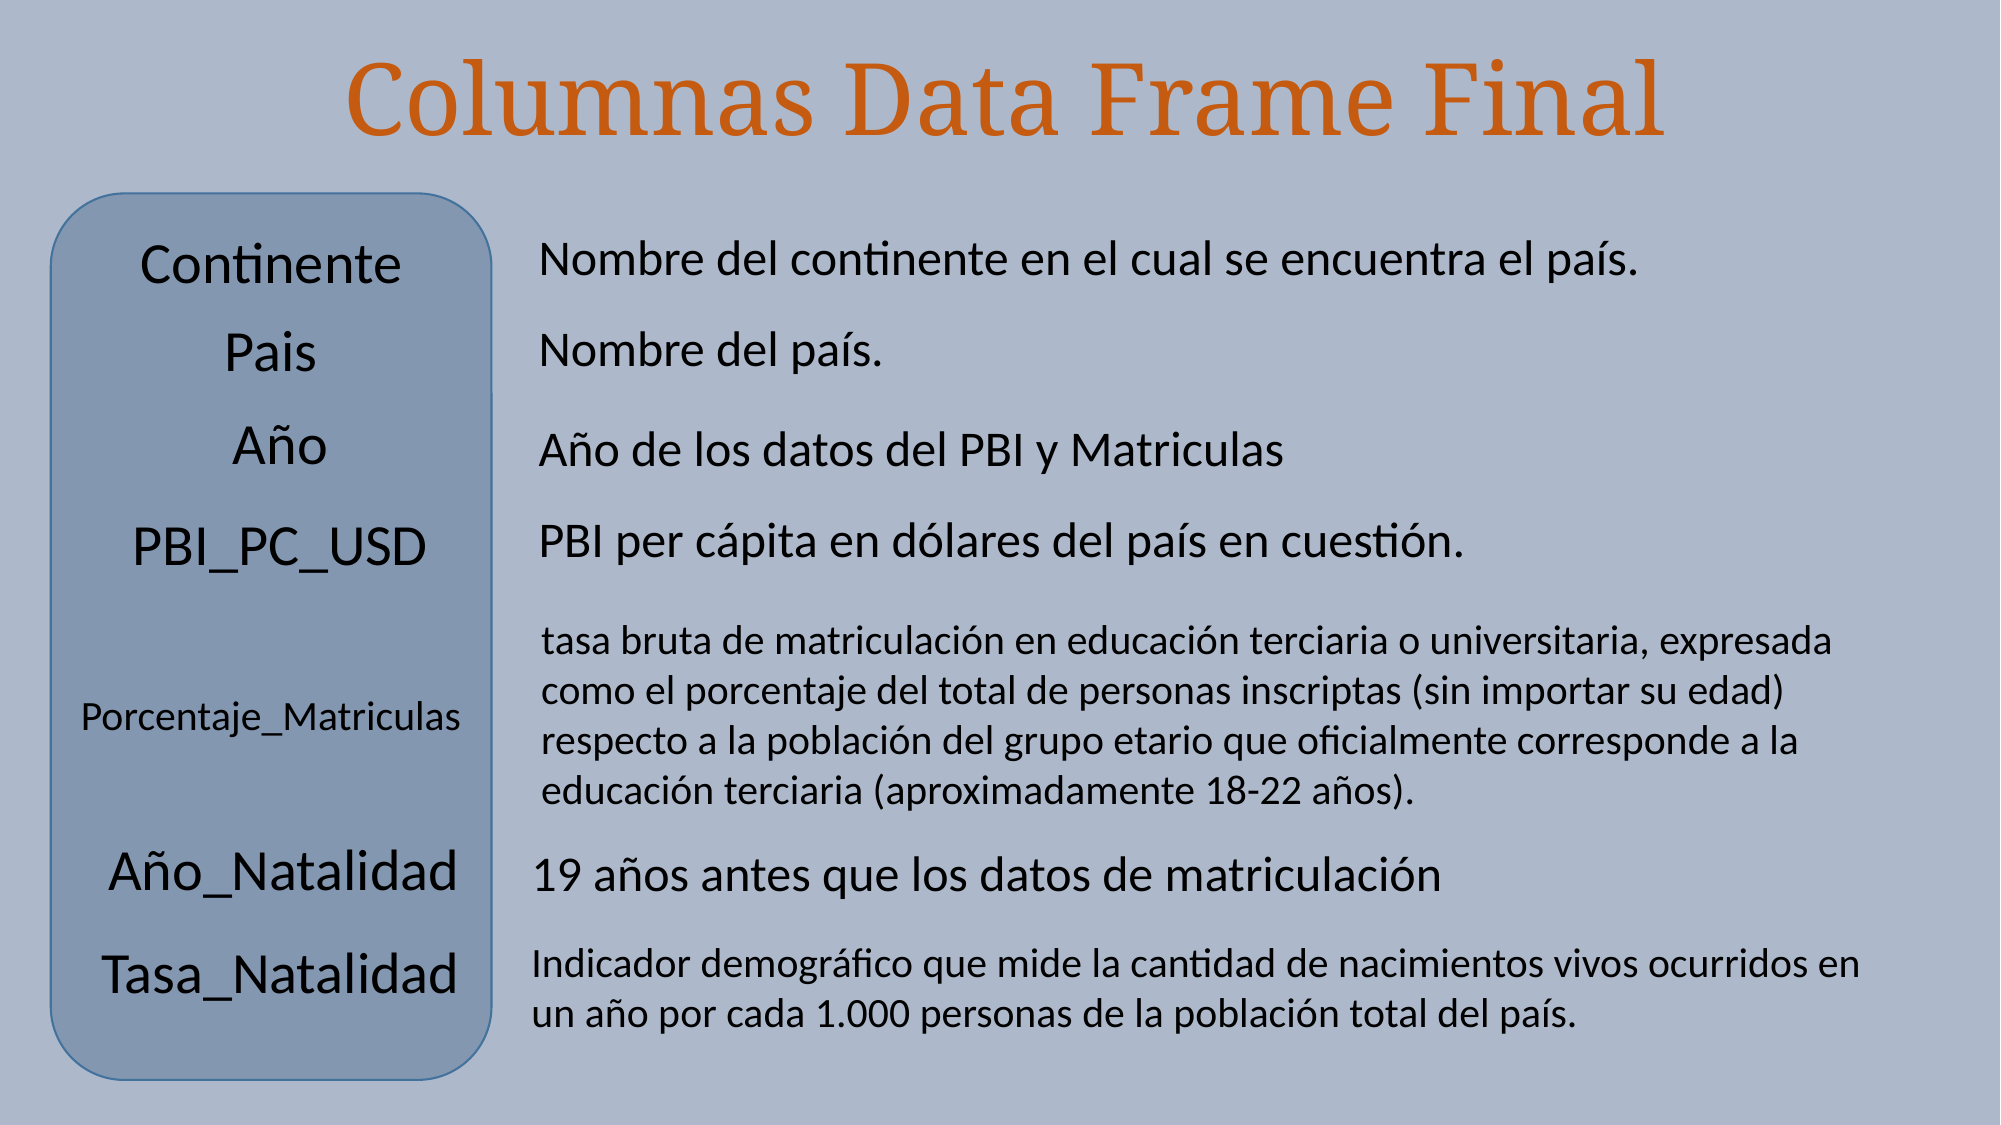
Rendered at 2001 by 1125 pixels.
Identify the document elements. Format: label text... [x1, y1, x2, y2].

text_box Pais [117, 305, 425, 391]
text_box PBI_PC_USD [108, 499, 453, 585]
text_box Porcentaje_Matriculas [62, 681, 480, 747]
text_box Columnas Data Frame Final [308, 27, 1702, 163]
text_box Año_Natalidad [86, 824, 481, 910]
text_box Tasa_Natalidad [83, 928, 478, 1014]
text_box Año de los datos del PBI y Matriculas [523, 409, 1904, 485]
text_box tasa bruta de matriculación en educación terciaria o universitaria, expresada como el porcentaje del total de personas inscriptas (sin importar su edad) respecto a la población del grupo etario que oficialmente corresponde a la educación terciaria (aproximadamente 18-22 años). [526, 605, 1907, 821]
text_box 19 años antes que los datos de matriculación [516, 834, 1897, 910]
text_box Continente [117, 217, 425, 303]
text_box [49, 192, 493, 1081]
text_box Año [126, 399, 434, 485]
text_box Indicador demográfico que mide la cantidad de nacimientos vivos ocurridos en un año por cada 1.000 personas de la población total del país. [516, 928, 1897, 1044]
text_box Nombre del país. [523, 309, 1904, 385]
text_box Nombre del continente en el cual se encuentra el país. [523, 217, 1904, 293]
text_box PBI per cápita en dólares del país en cuestión. [523, 499, 1904, 575]
